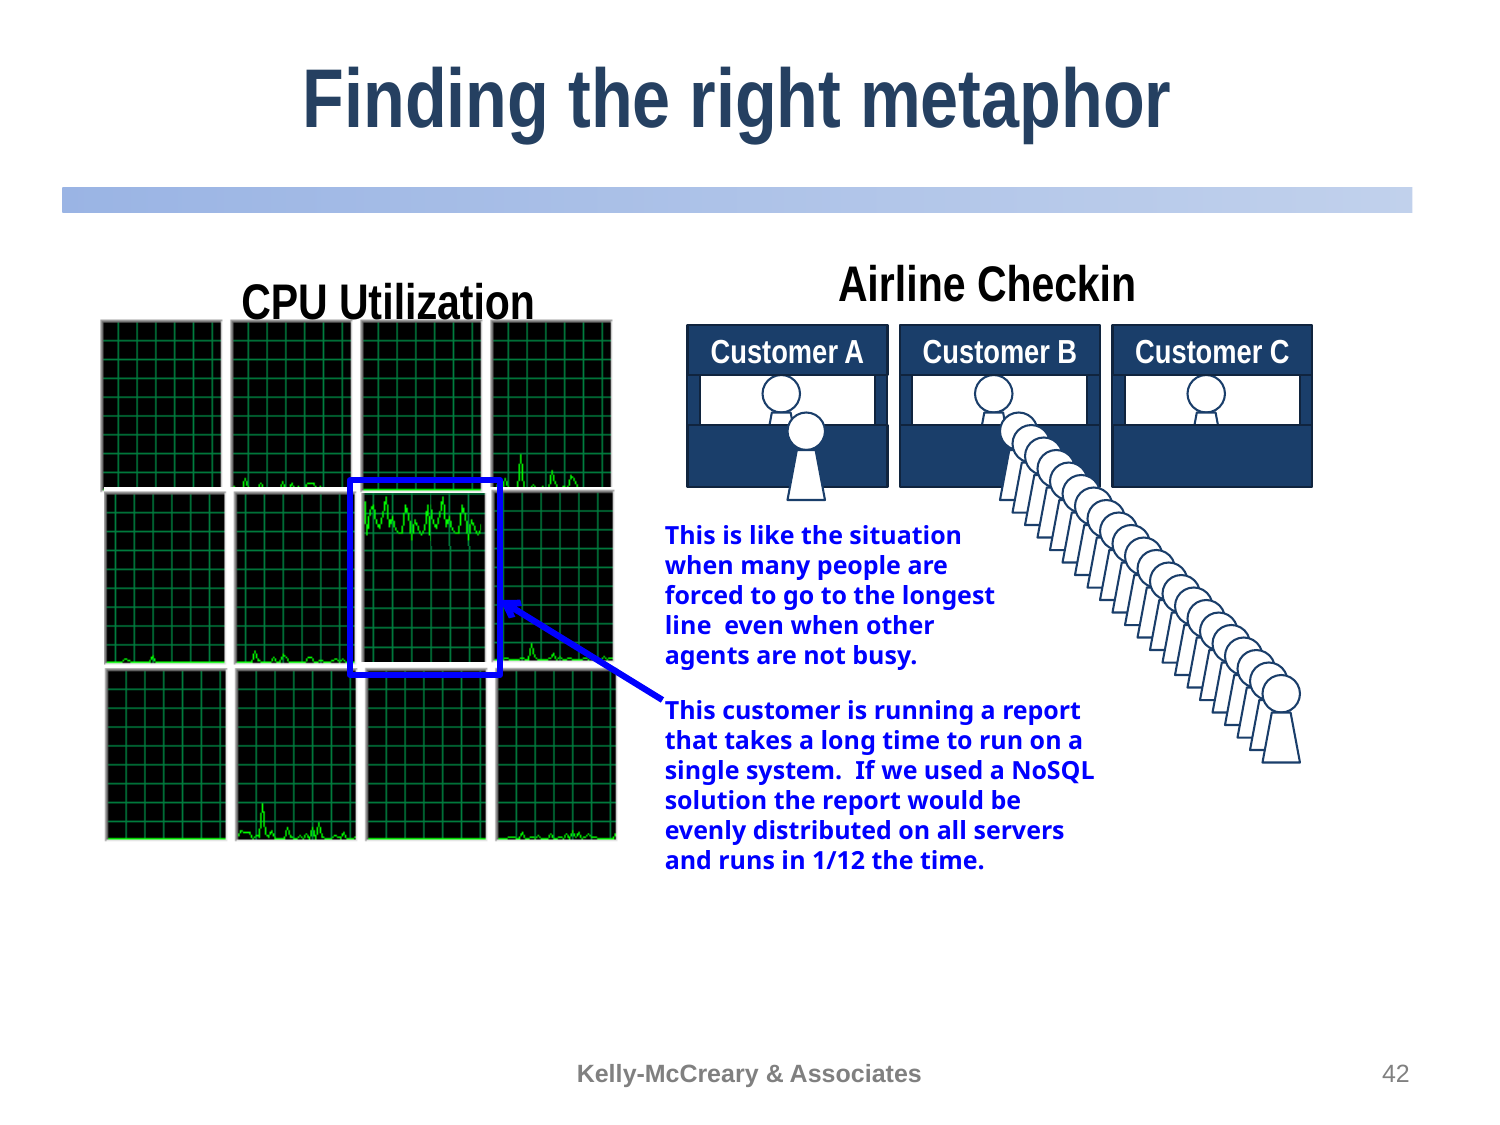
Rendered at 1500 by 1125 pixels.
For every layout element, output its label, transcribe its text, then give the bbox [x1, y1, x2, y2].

text_box [1298, 373, 1314, 427]
text_box [1085, 373, 1102, 410]
text_box [1304, 423, 1315, 489]
text_box [829, 423, 890, 489]
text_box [1187, 374, 1226, 410]
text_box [787, 412, 826, 501]
footer Kelly-McCreary & Associates [512, 1042, 988, 1103]
text_box This is like the situation when many people are forced to go to the longest line even when other agents are not busy. [649, 512, 994, 677]
picture [99, 312, 624, 843]
text_box Customer B [898, 323, 1102, 377]
text_box [685, 373, 702, 427]
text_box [499, 599, 663, 701]
text_box [898, 423, 994, 489]
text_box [999, 412, 1301, 763]
text_box [685, 423, 782, 489]
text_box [762, 374, 801, 463]
text_box CPU Utilization [226, 262, 551, 310]
text_box [873, 373, 890, 427]
text_box This customer is running a report that takes a long time to run on a single system. If we used a NoSQL solution the report would be evenly distributed on all servers and runs in 1/12 the time. [649, 687, 1113, 882]
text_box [362, 493, 482, 660]
slide_number 42 [1074, 1042, 1425, 1103]
title Finding the right metaphor [62, 0, 1413, 188]
text_box Airline Checkin [810, 247, 1165, 315]
text_box Customer C [1110, 323, 1315, 377]
text_box Customer A [685, 323, 890, 377]
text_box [974, 374, 1013, 463]
text_box [1110, 373, 1127, 410]
text_box [898, 373, 914, 427]
